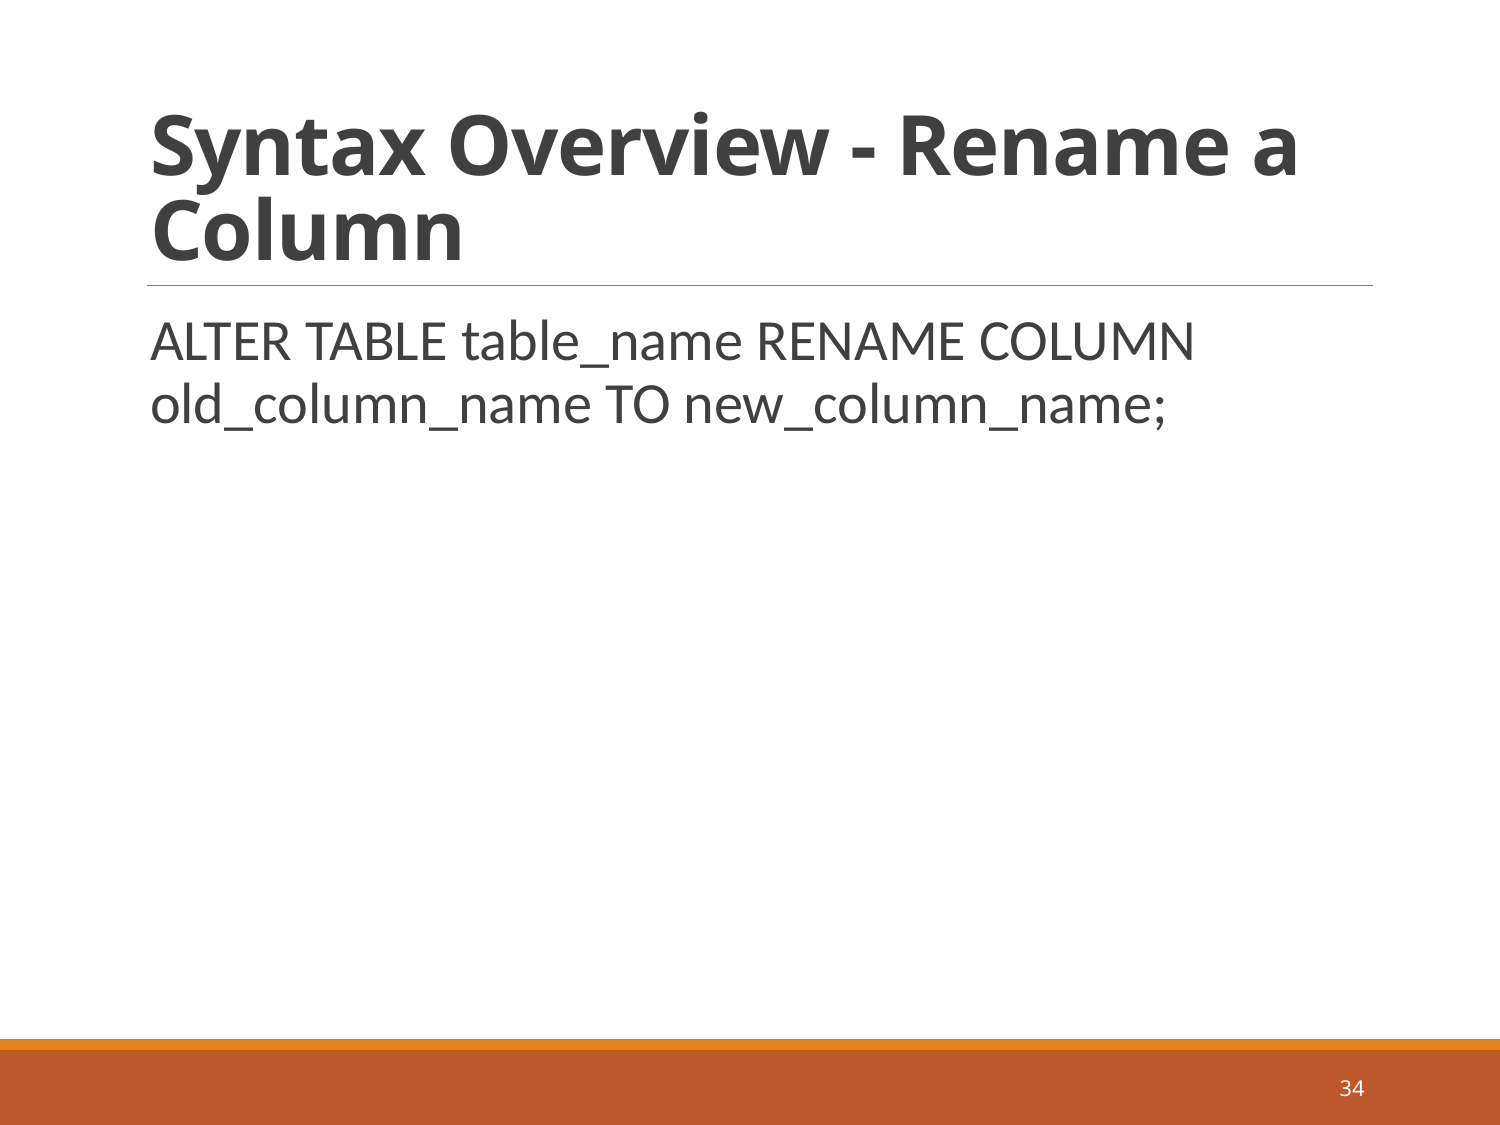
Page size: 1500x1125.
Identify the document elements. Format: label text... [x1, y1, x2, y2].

title Syntax Overview - Rename a Column [135, 47, 1373, 285]
slide_number 34 [1218, 1059, 1380, 1120]
list ALTER TABLE table_name RENAME COLUMN old_column_name TO new_column_name; [135, 302, 1373, 963]
